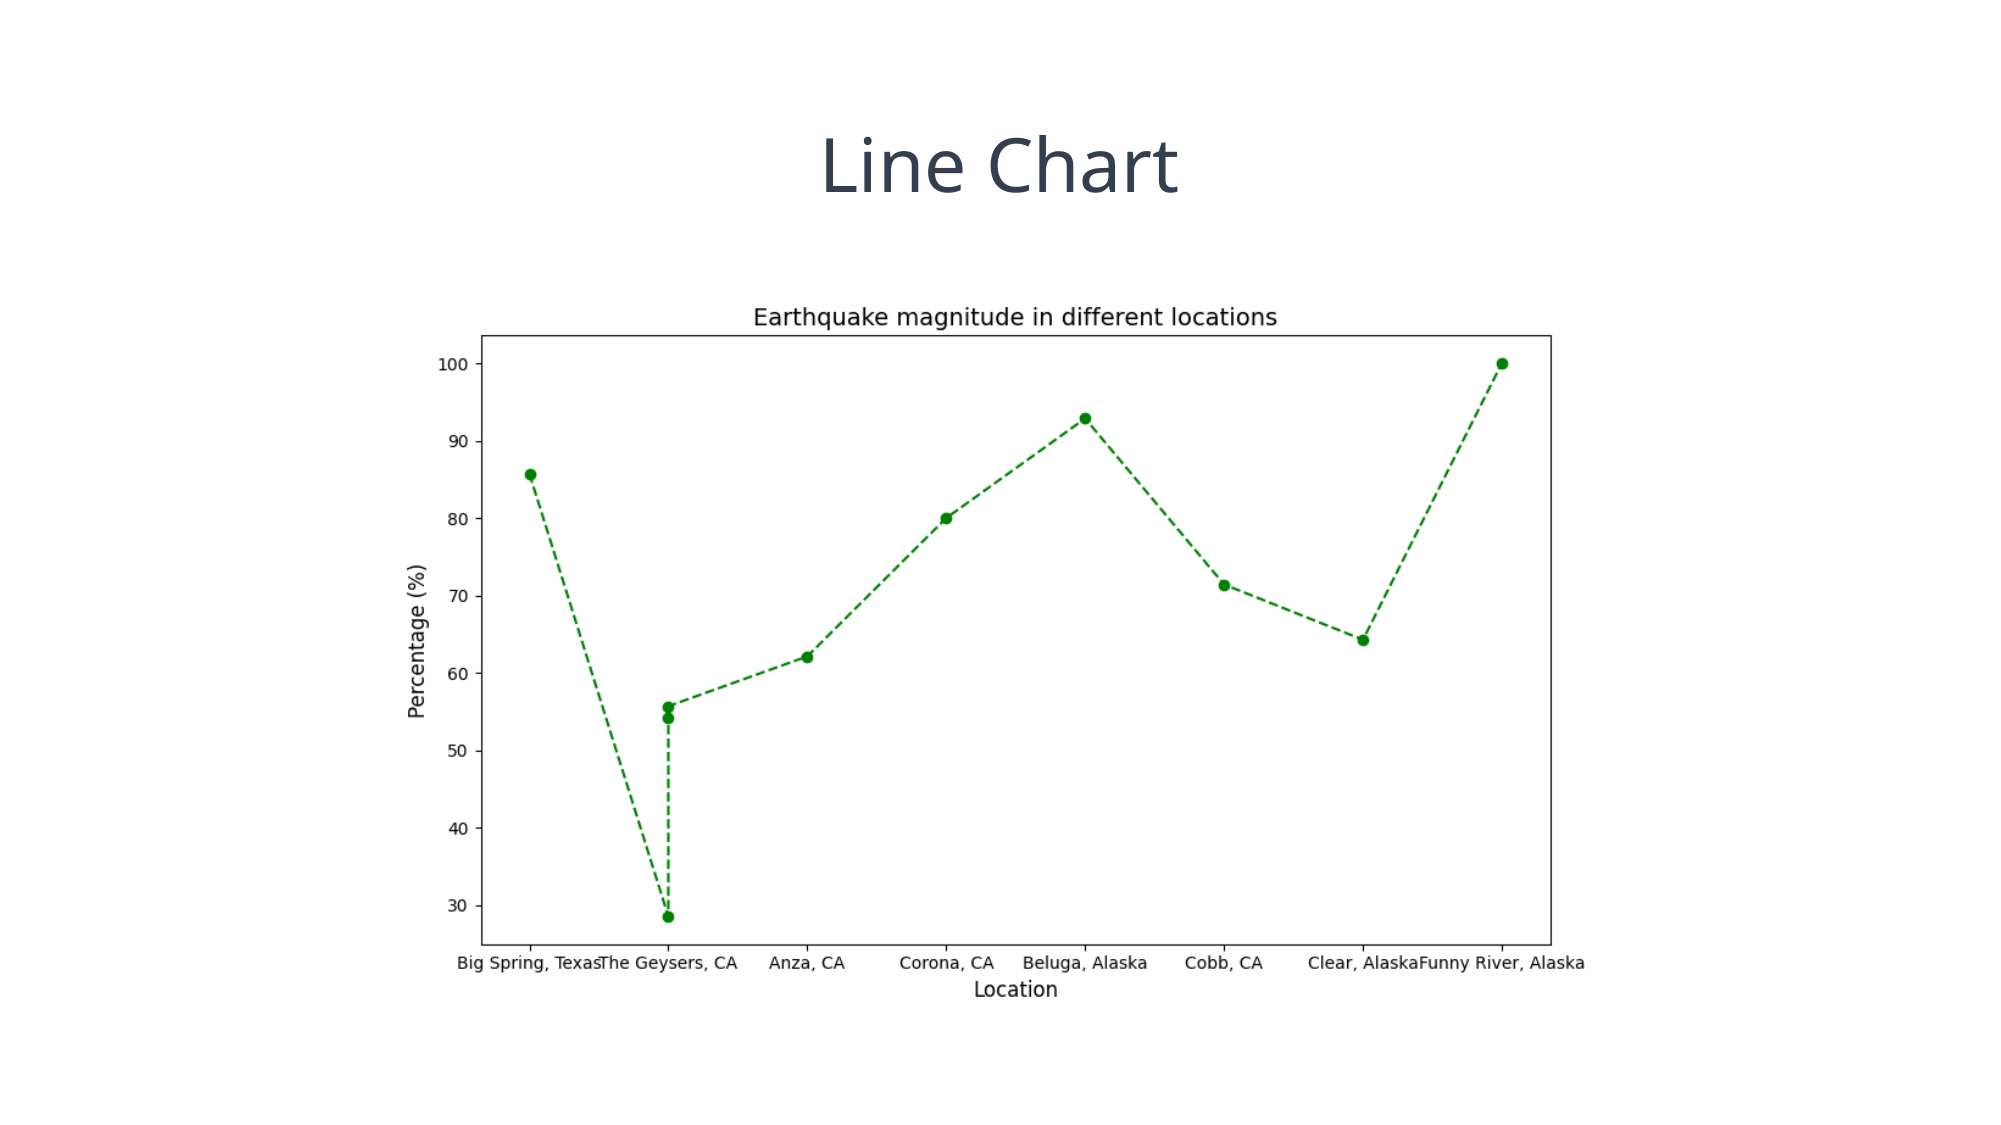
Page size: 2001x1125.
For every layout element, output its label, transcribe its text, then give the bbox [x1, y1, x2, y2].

title Line Chart [137, 59, 1863, 278]
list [396, 295, 1597, 1014]
